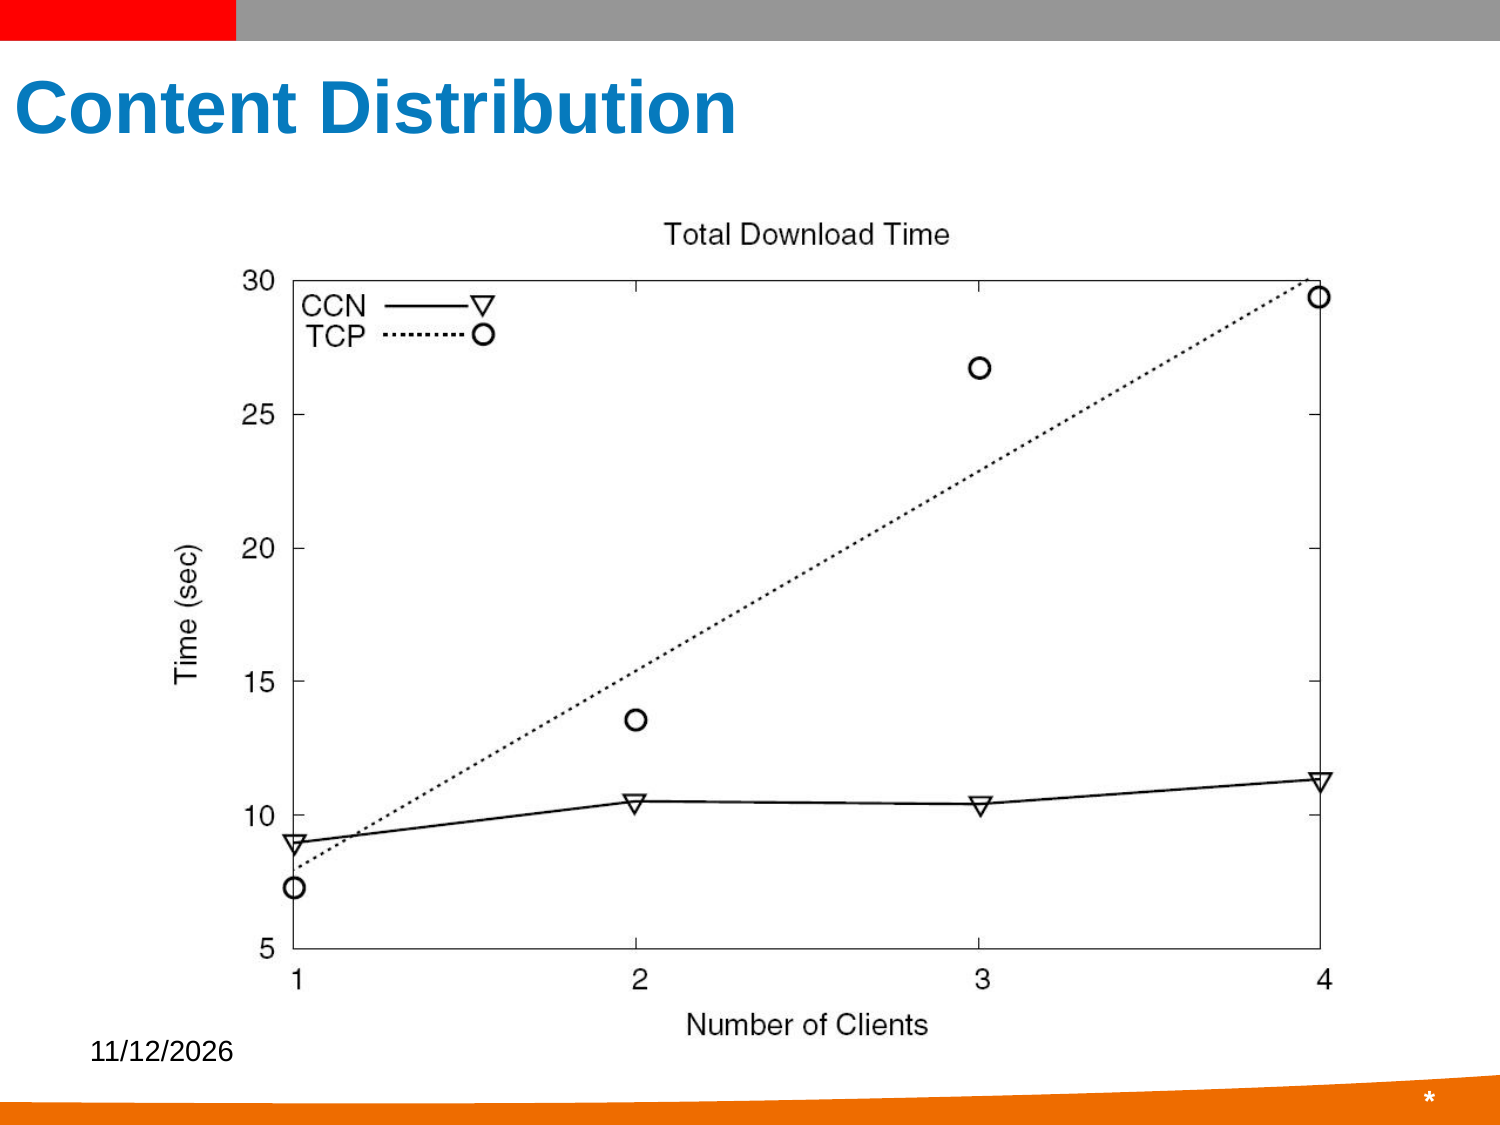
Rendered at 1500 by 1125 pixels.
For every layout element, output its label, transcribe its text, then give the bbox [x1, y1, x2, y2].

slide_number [75, 1024, 425, 1103]
slide_number 48 [1074, 1024, 1425, 1103]
title Content Distribution [0, 47, 1463, 160]
picture [159, 212, 1355, 1048]
